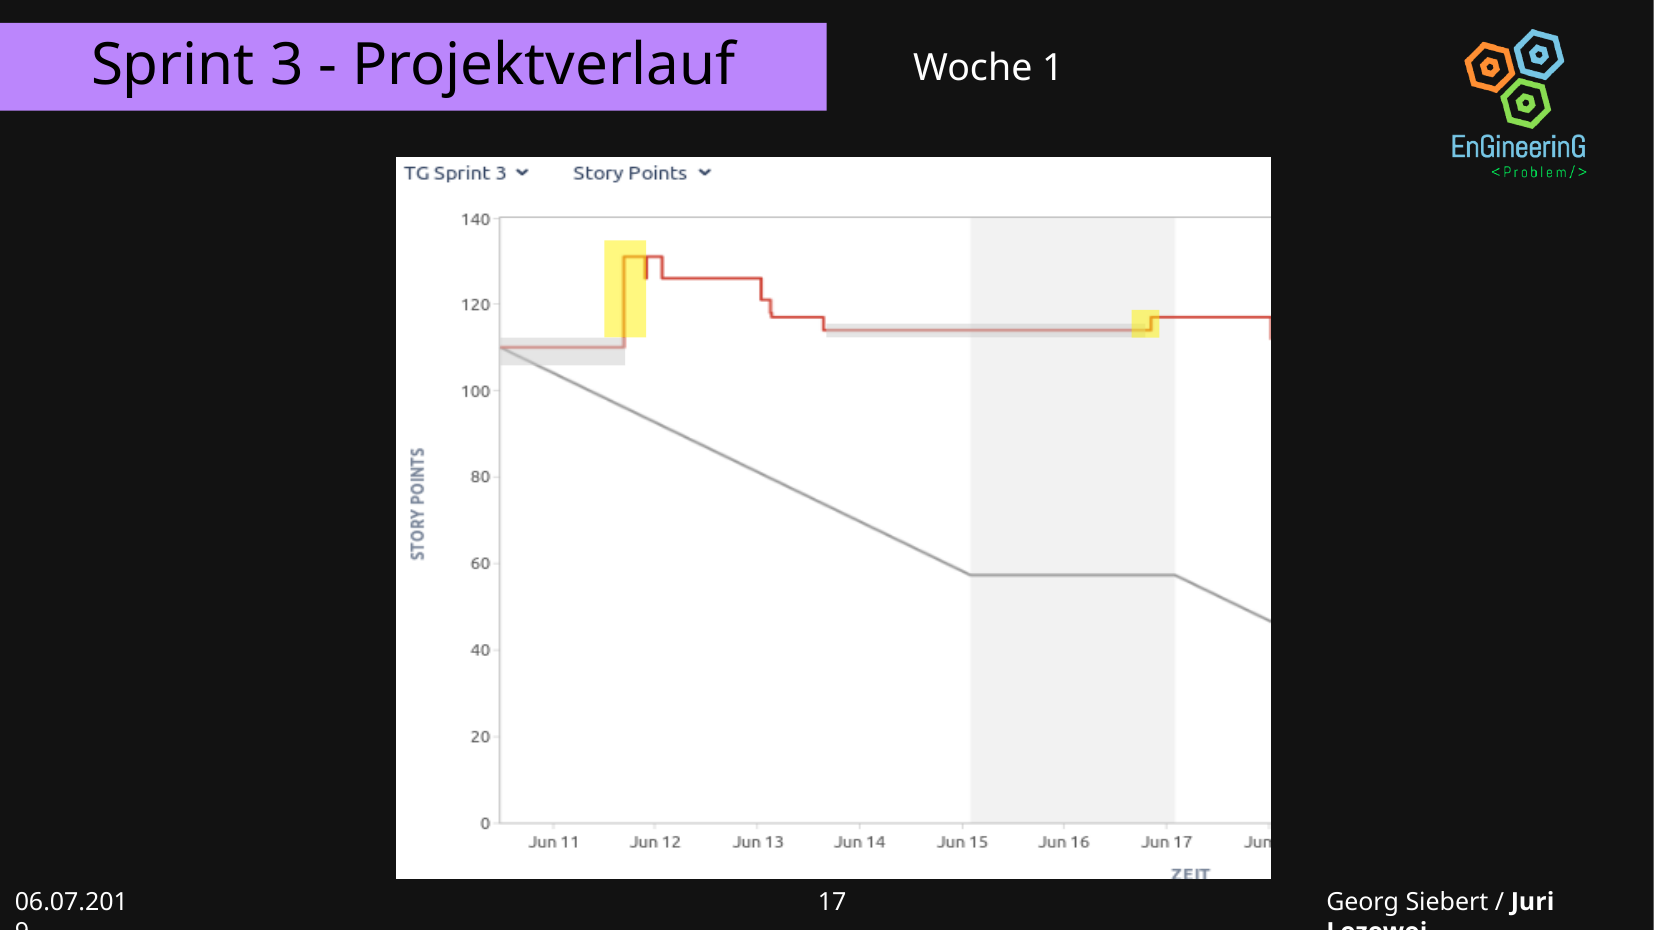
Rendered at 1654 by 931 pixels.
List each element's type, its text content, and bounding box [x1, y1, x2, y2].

text_box Sprint 3 - Projektverlauf [0, 22, 827, 111]
picture [1382, 29, 1654, 185]
text_box Woche 1 [898, 35, 1377, 96]
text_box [396, 156, 1271, 877]
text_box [0, 877, 1654, 931]
